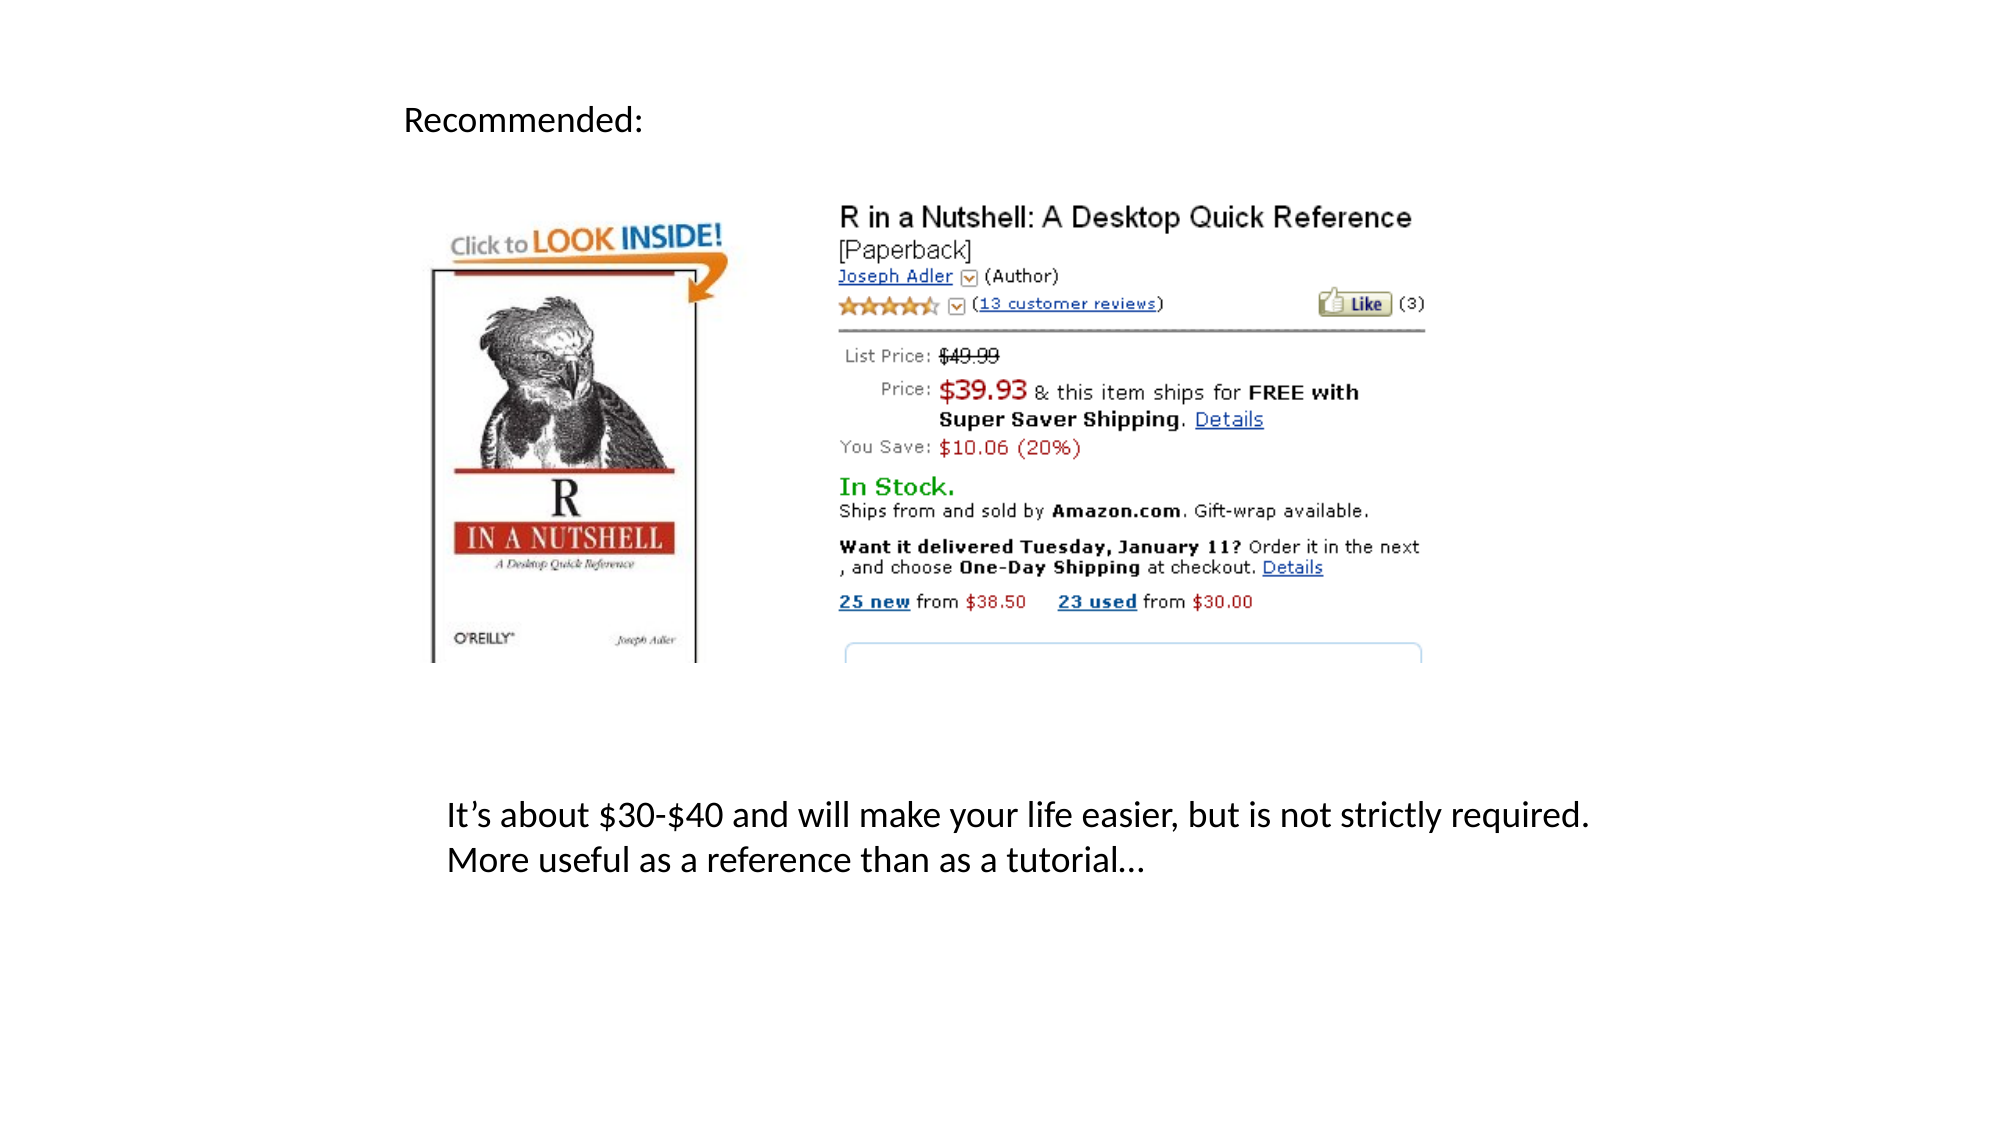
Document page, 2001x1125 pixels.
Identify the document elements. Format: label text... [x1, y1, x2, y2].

text_box It’s about $30-$40 and will make your life easier, but is not strictly required. More useful as a reference than as a tutorial… [431, 737, 1607, 888]
text_box Recommended: [388, 87, 660, 148]
picture [387, 187, 1427, 663]
